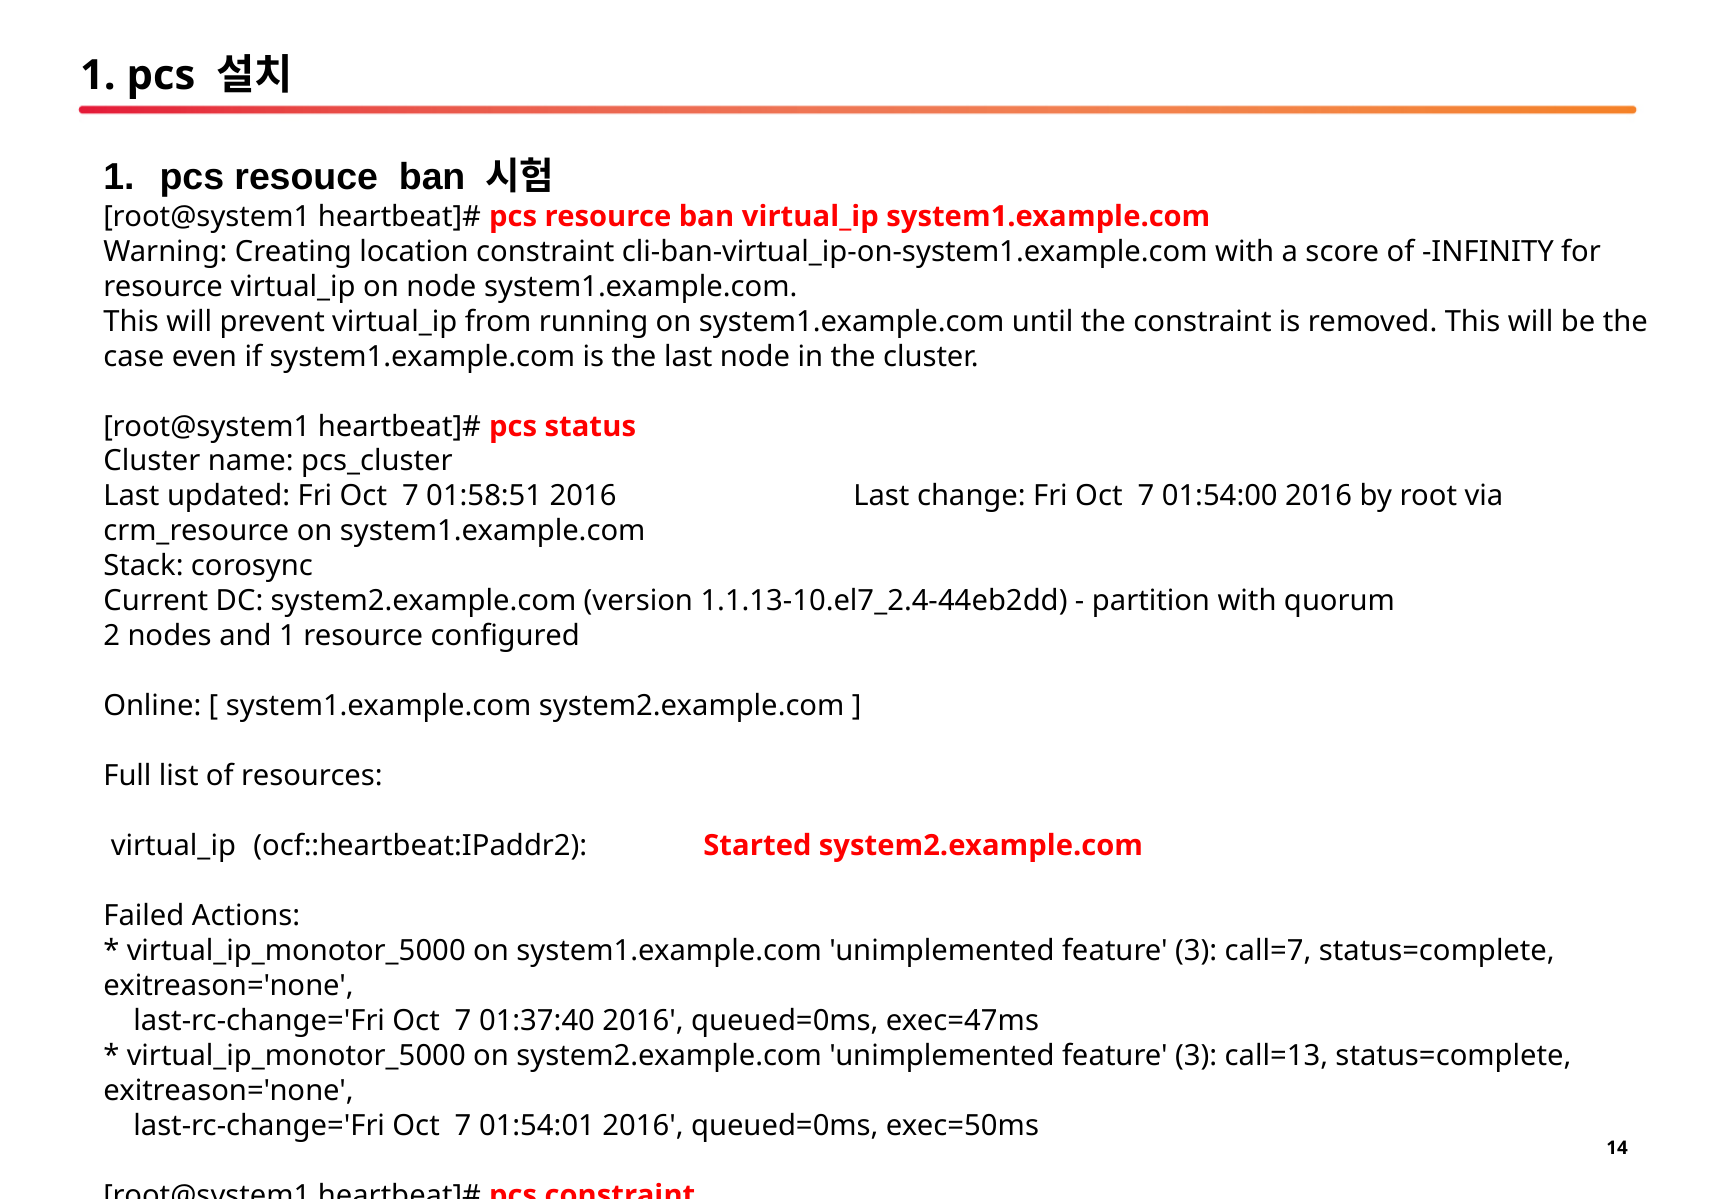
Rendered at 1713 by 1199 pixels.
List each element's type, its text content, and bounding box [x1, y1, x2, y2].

text_box pcs resouce ban 시험 [root@system1 heartbeat]# pcs resource ban virtual_ip system1.example.com Warning: Creating location constraint cli-ban-virtual_ip-on-system1.example.com with a score of -INFINITY for resource virtual_ip on node system1.example.com. This will prevent virtual_ip from running on system1.example.com until the constraint is removed. This will be the case even if system1.example.com is the last node in the cluster. [root@system1 heartbeat]# pcs status Cluster name: pcs_cluster Last updated: Fri Oct 7 01:58:51 2016 Last change: Fri Oct 7 01:54:00 2016 by root via crm_resource on system1.example.com Stack: corosync Current DC: system2.example.com (version 1.1.13-10.el7_2.4-44eb2dd) - partition with quorum 2 nodes and 1 resource configured Online: [ system1.example.com system2.example.com ] Full list of resources: virtual_ip (ocf::heartbeat:IPaddr2): Started system2.example.com Failed Actions: * virtual_ip_monotor_5000 on system1.example.com 'unimplemented feature' (3): call=7, status=complete, exitreason='none', last-rc-change='Fri Oct 7 01:37:40 2016', queued=0ms, exec=47ms * virtual_ip_monotor_5000 on system2.example.com 'unimplemented feature' (3): call=13, status=complete, exitreason='none', last-rc-change='Fri Oct 7 01:54:01 2016', queued=0ms, exec=50ms [root@system1 heartbeat]# pcs constraint Location Constraints: Resource: virtual_ip Disabled on: system1.example.com (score:-INFINITY) (role: Started) Ordering Constraints: Colocation Constraints: [88, 144, 1696, 1199]
title 1. pcs 설치 [64, 39, 934, 100]
picture [0, 0, 1713, 1199]
